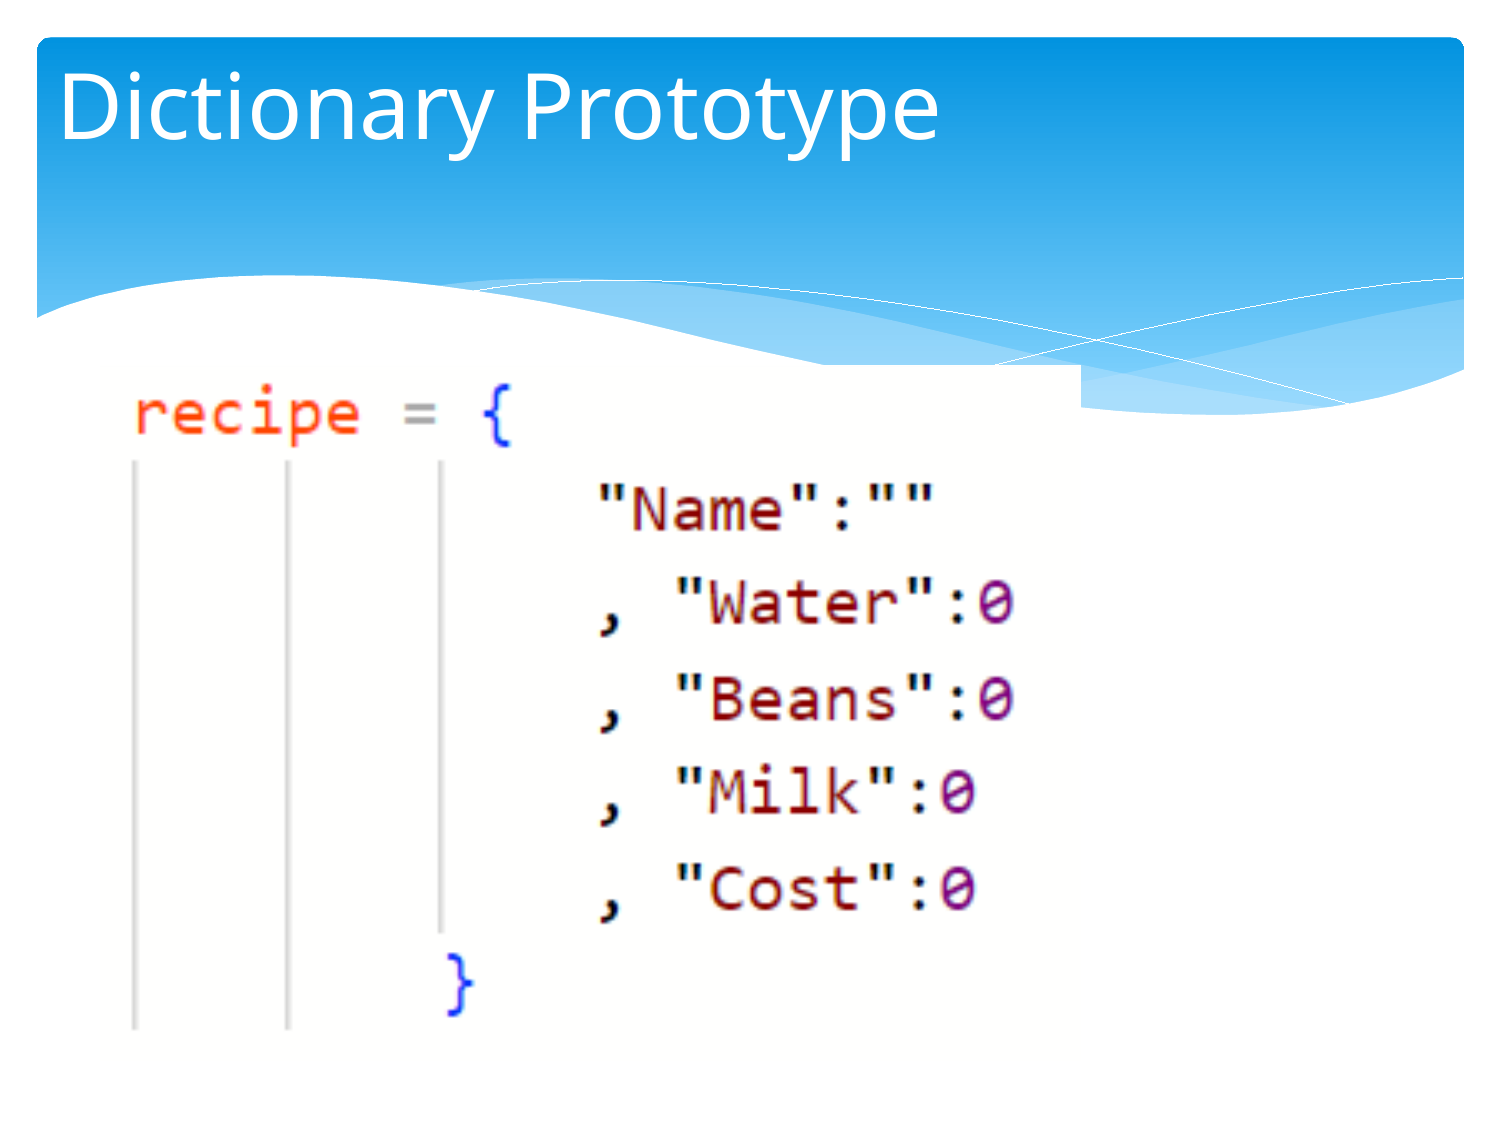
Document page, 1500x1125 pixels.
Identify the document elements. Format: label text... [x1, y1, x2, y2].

title Dictionary Prototype [41, 40, 1459, 260]
picture [99, 365, 1081, 1061]
